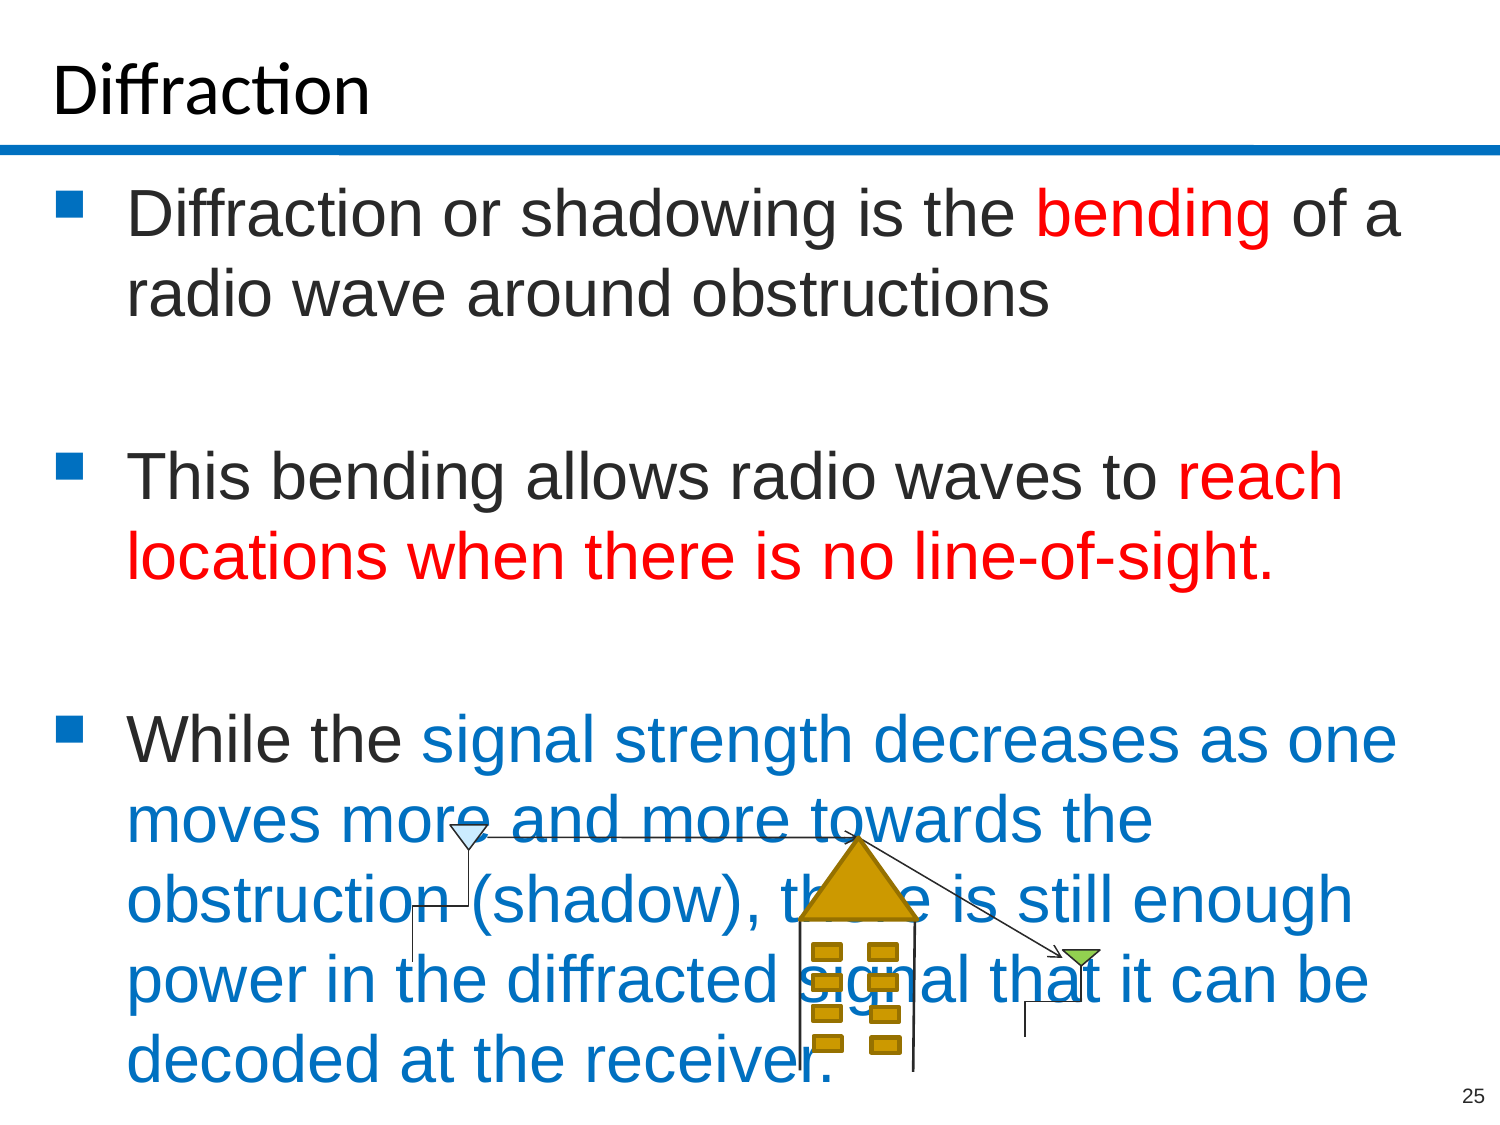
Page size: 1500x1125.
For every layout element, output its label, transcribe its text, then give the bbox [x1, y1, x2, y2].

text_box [412, 824, 1101, 1072]
list Diffraction or shadowing is the bending of a radio wave around obstructions This bending allows radio waves to reach locations when there is no line-of-sight. While the signal strength decreases as one moves more and more towards the obstruction (shadow), there is still enough power in the diffracted signal that it can be decoded at the receiver. [37, 162, 1451, 801]
slide_number 25 [1187, 1074, 1500, 1125]
title Diffraction [37, 15, 1463, 138]
